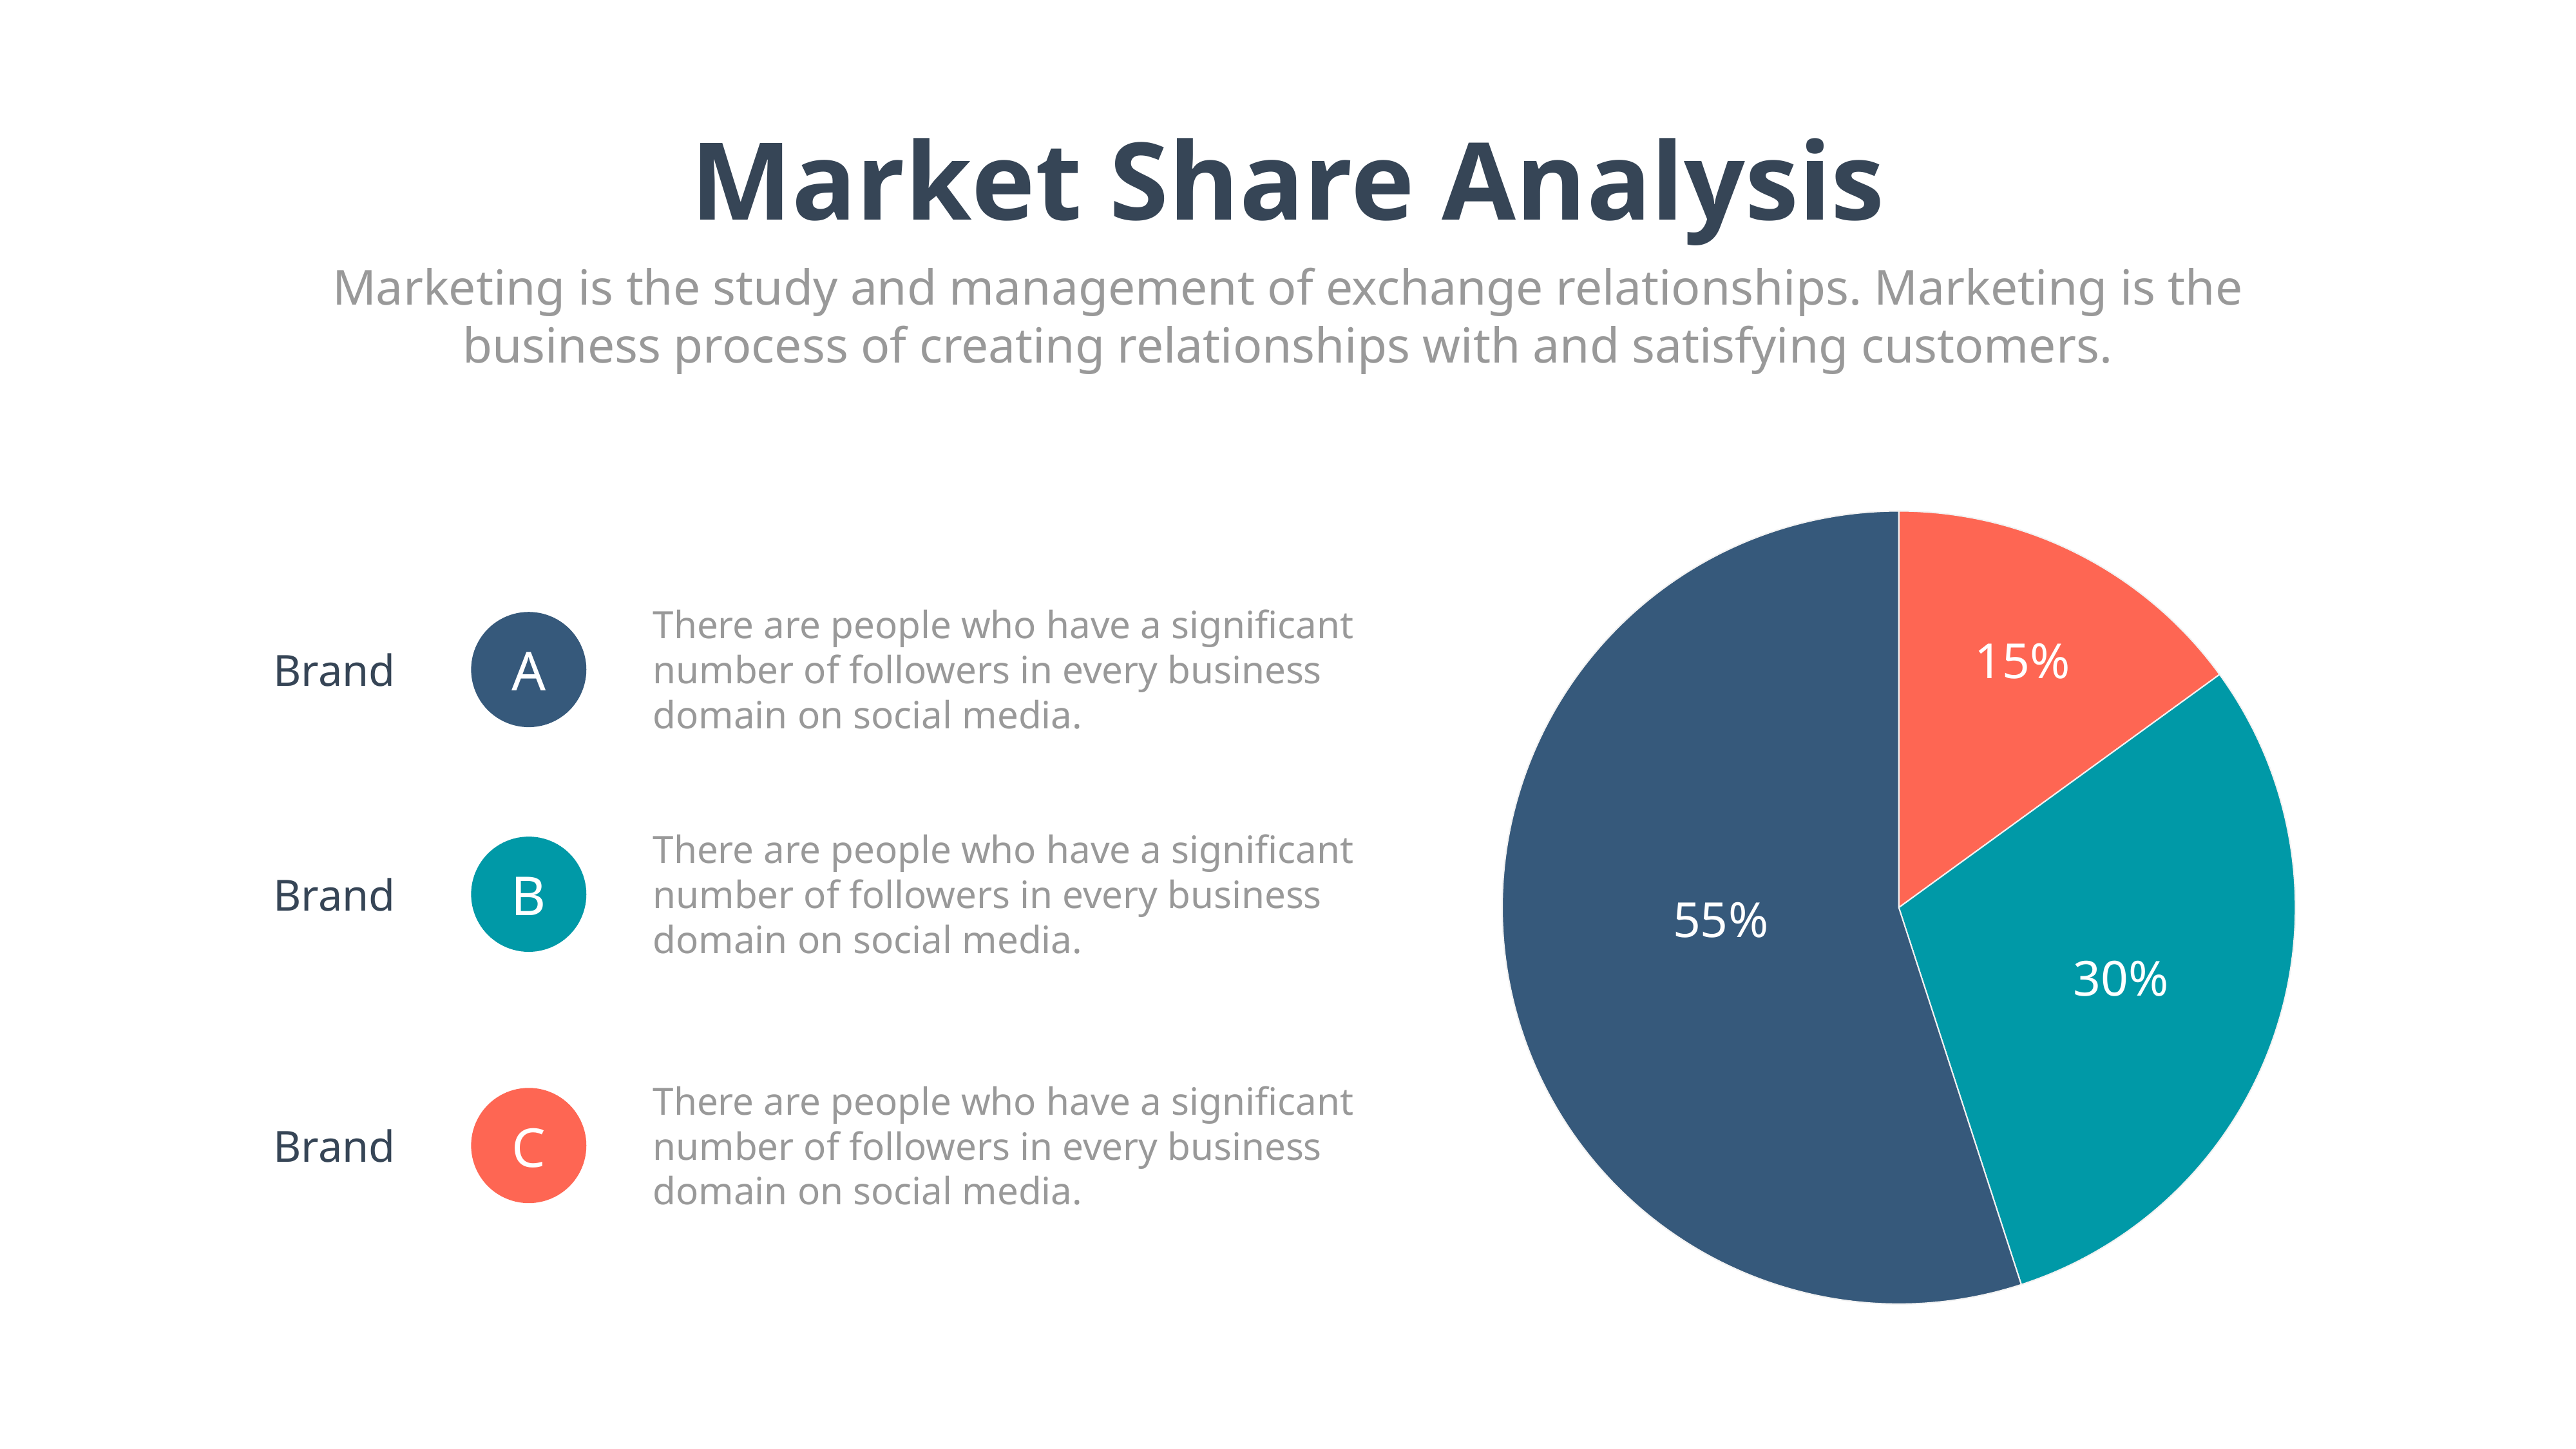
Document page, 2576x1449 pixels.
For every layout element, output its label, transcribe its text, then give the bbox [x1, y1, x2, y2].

text_box Market Share Analysis [681, 108, 1895, 247]
chart [1485, 493, 2312, 1321]
text_box Marketing is the study and management of exchange relationships. Marketing is the business process of creating relationships with and satisfying customers. [281, 251, 2295, 377]
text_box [263, 596, 1371, 1219]
